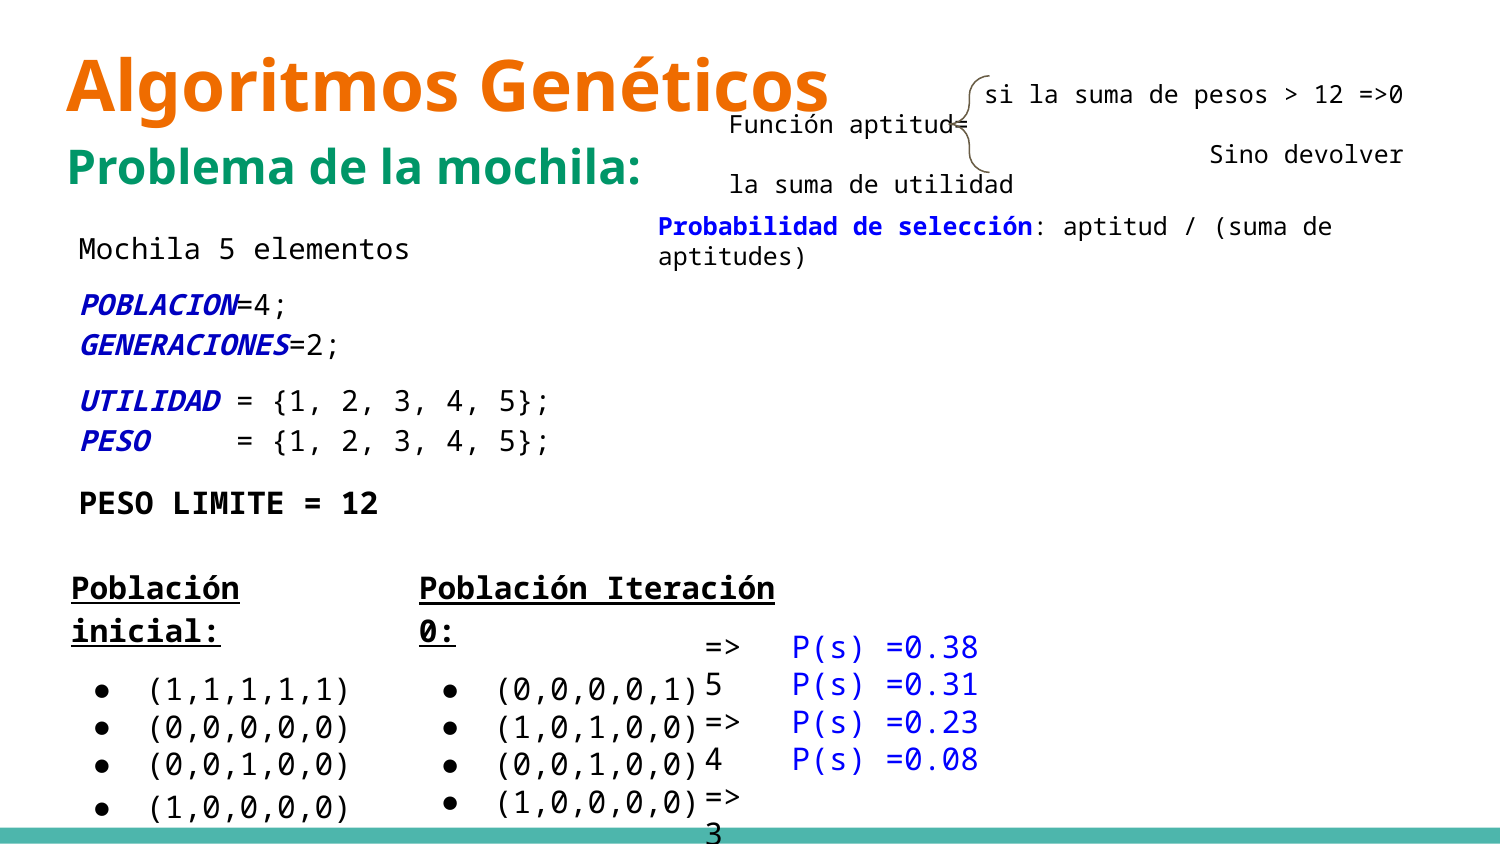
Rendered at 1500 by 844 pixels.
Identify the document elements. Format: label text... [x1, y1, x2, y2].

title Algoritmos Genéticos [51, 25, 1449, 142]
text_box Problema de la mochila: [51, 142, 1425, 209]
text_box => 5 => 4 => 3 => 1 [689, 612, 794, 844]
text_box P(s) =0.38 P(s) =0.31 P(s) =0.23 P(s) =0.08 [776, 612, 1001, 792]
text_box Mochila 5 elementos POBLACION=4; GENERACIONES=2; UTILIDAD = {1, 2, 3, 4, 5}; PESO = {1, 2, 3, 4, 5}; PESO LIMITE = 12 [63, 209, 657, 547]
text_box Población Iteración 0: (0,0,0,0,1) (1,0,1,0,0) (0,0,1,0,0) (1,0,0,0,0) [403, 547, 817, 835]
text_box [713, 63, 1464, 185]
text_box Población inicial: (1,1,1,1,1) (0,0,0,0,0) (0,0,1,0,0) (1,0,0,0,0) [55, 547, 404, 840]
text_box Probabilidad de selección: aptitud / (suma de aptitudes) [642, 195, 1500, 286]
